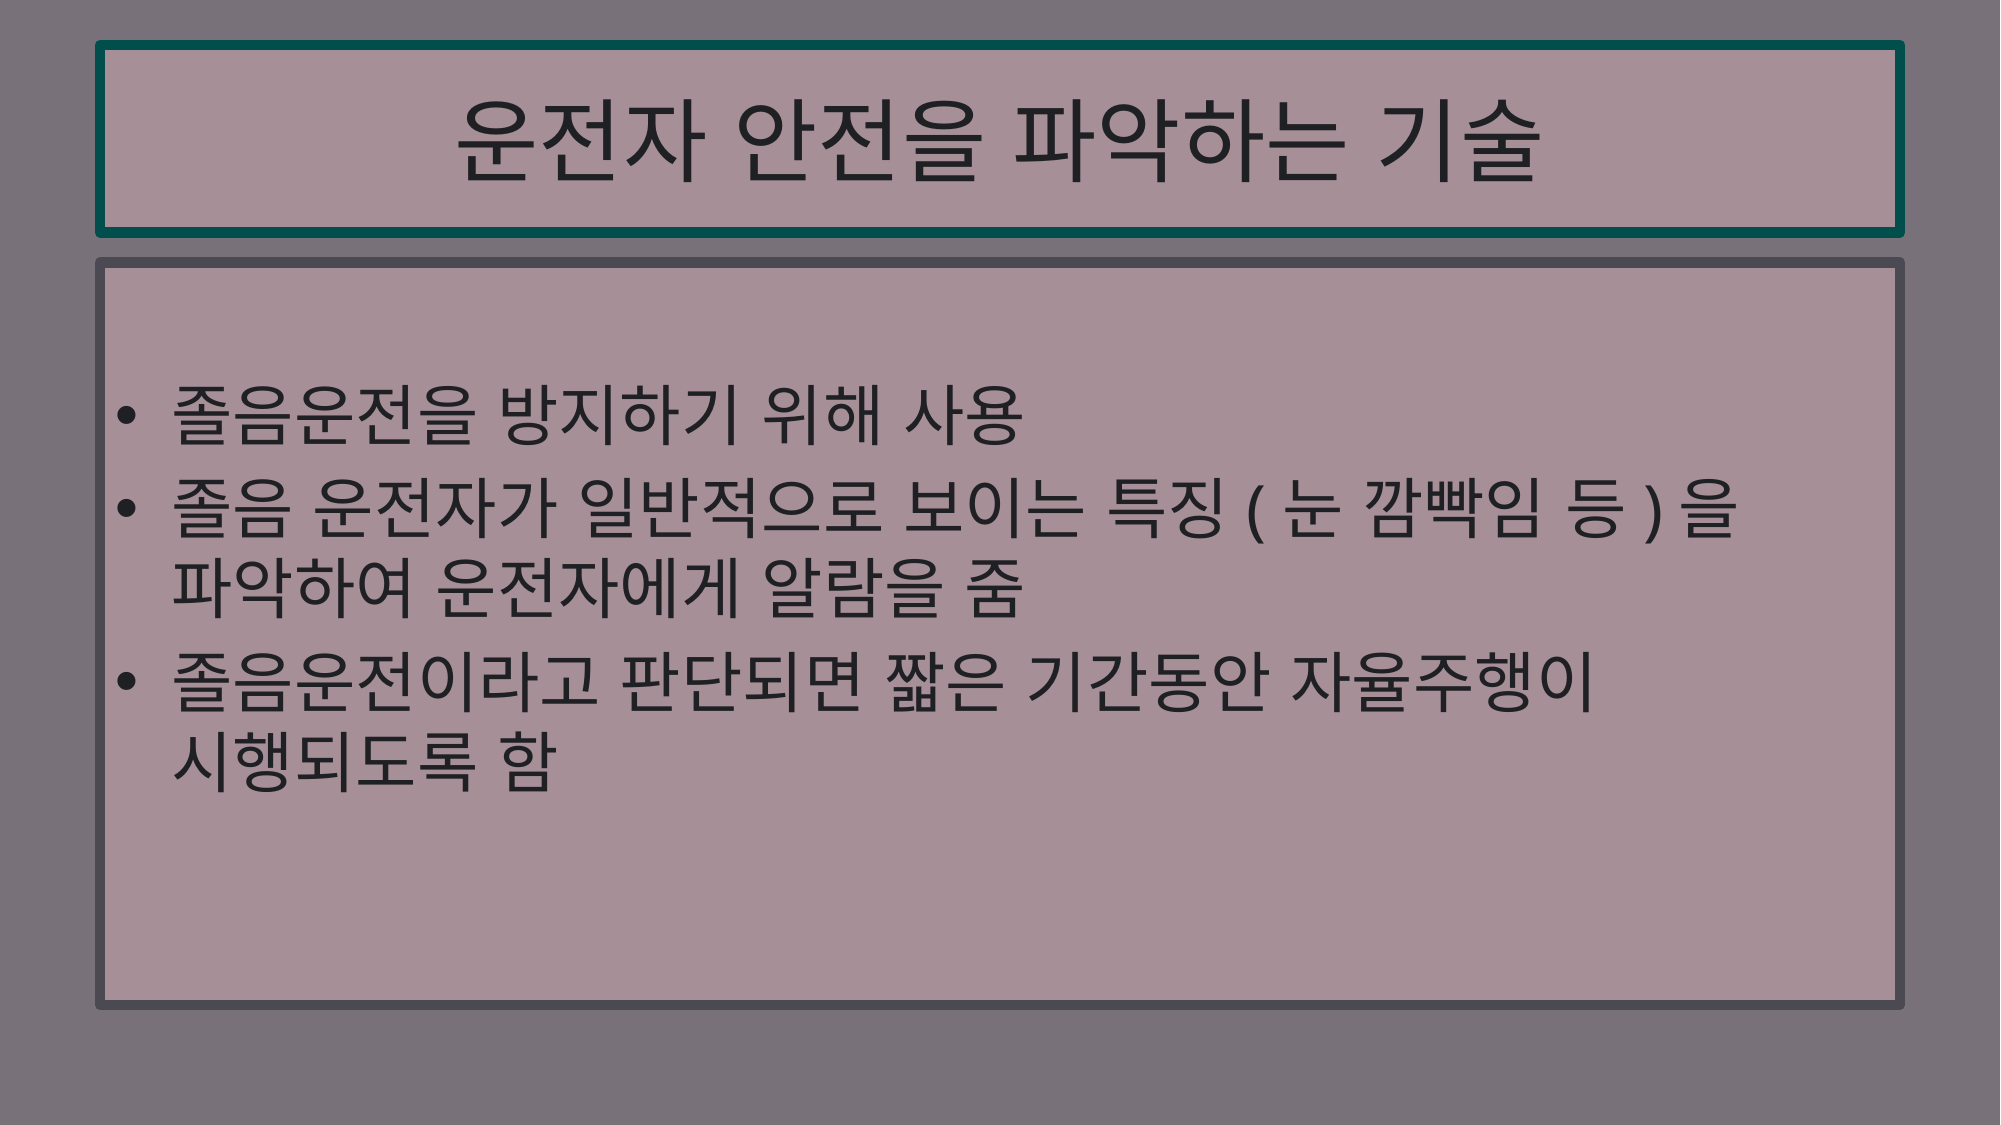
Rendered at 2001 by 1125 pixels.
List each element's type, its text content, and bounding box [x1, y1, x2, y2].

title 운전자 안전을 파악하는 기술 [99, 45, 1900, 233]
list 졸음운전을 방지하기 위해 사용 졸음 운전자가 일반적으로 보이는 특징(눈 깜빡임 등)을 파악하여 운전자에게 알람을 줌 졸음운전이라고 판단되면 짧은 기간동안 자율주행이 시행되도록 함 [99, 262, 1900, 1005]
